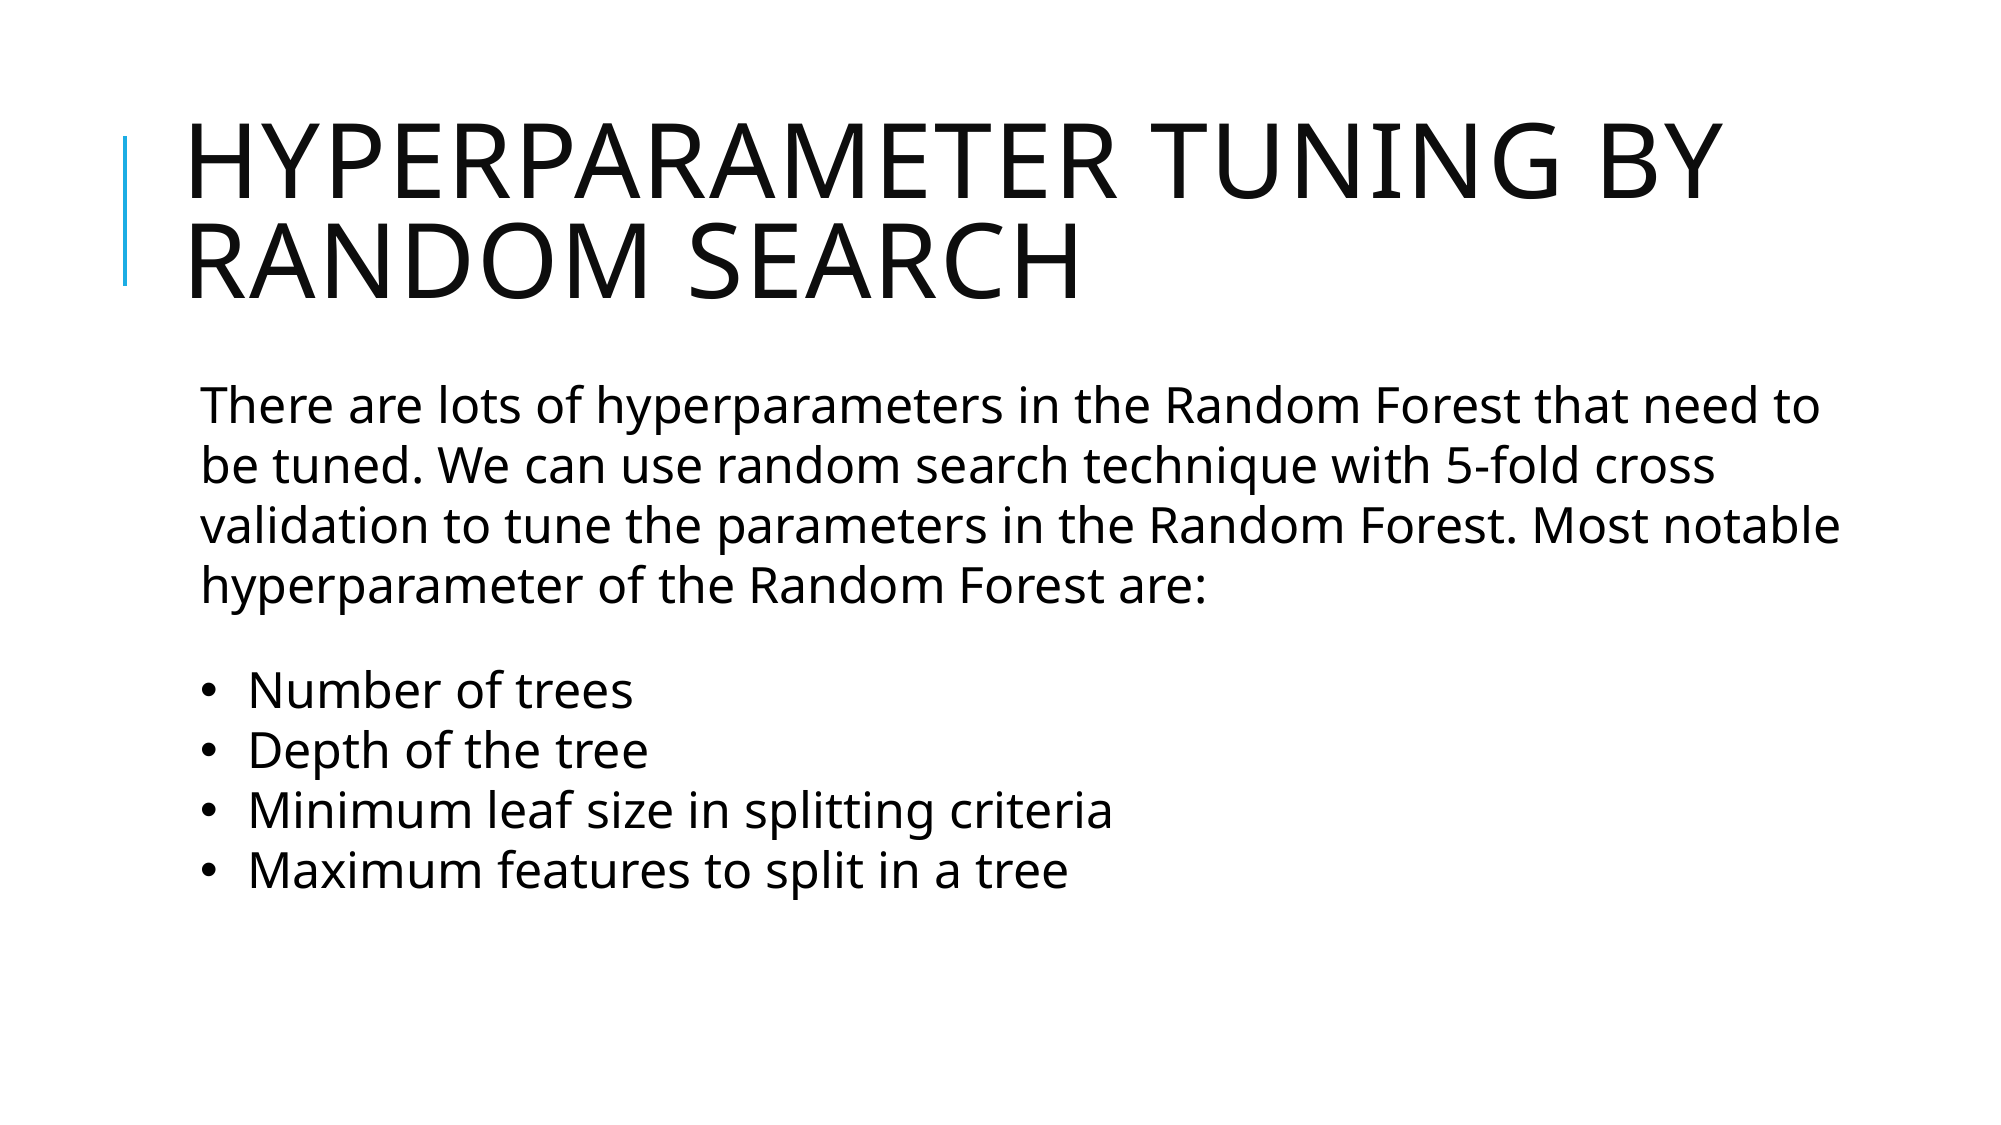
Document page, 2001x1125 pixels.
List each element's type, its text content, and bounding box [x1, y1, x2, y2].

title Hyperparameter tuning by Random search [168, 96, 1763, 342]
text_box There are lots of hyperparameters in the Random Forest that need to be tuned. We can use random search technique with 5-fold cross validation to tune the parameters in the Random Forest. Most notable hyperparameter of the Random Forest are: Number of trees Depth of the tree Minimum leaf size in splitting criteria Maximum features to split in a tree [185, 366, 1906, 1087]
